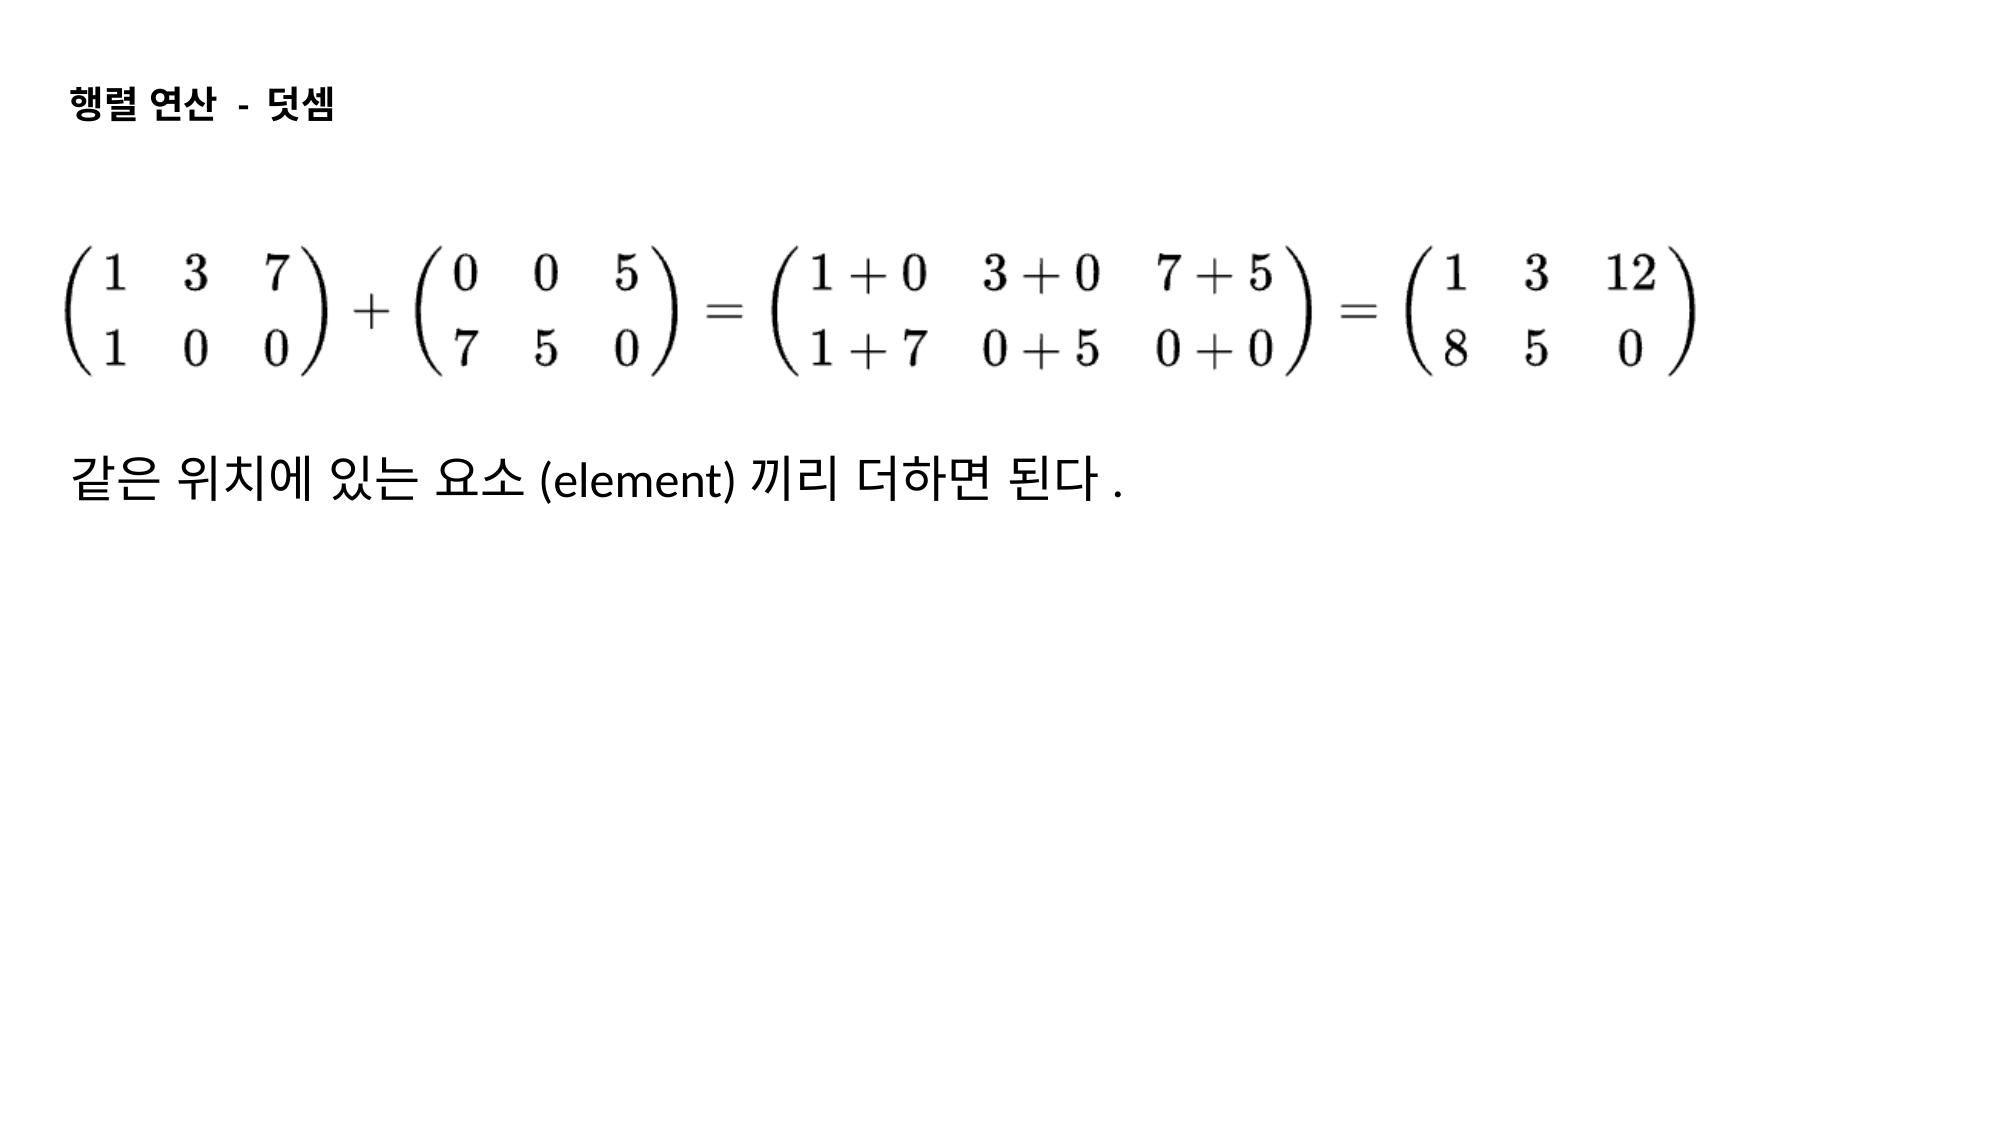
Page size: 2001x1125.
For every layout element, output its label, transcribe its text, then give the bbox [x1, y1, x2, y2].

text_box 같은 위치에 있는 요소(element)끼리 더하면 된다. [55, 440, 1142, 515]
picture [22, 212, 1748, 400]
text_box 행렬 연산 - 덧셈 [55, 74, 351, 134]
